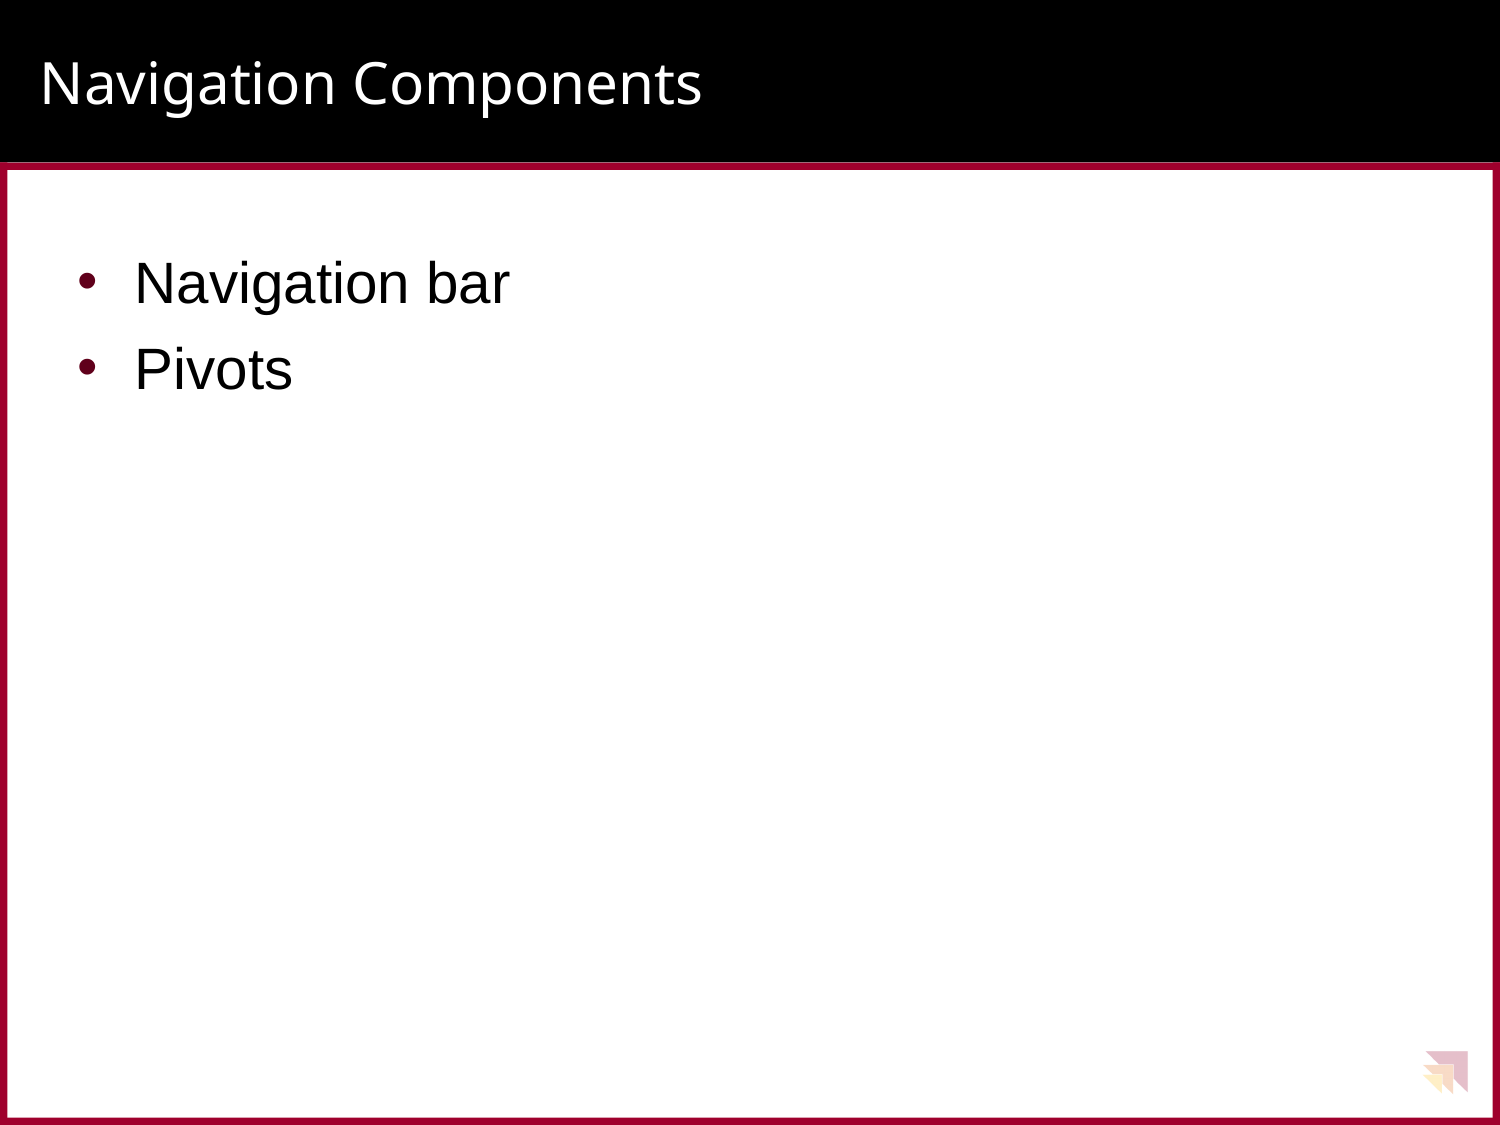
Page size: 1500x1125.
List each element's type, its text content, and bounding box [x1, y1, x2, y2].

title Navigation Components [24, 12, 1438, 150]
list Navigation bar Pivots [62, 237, 1438, 1088]
